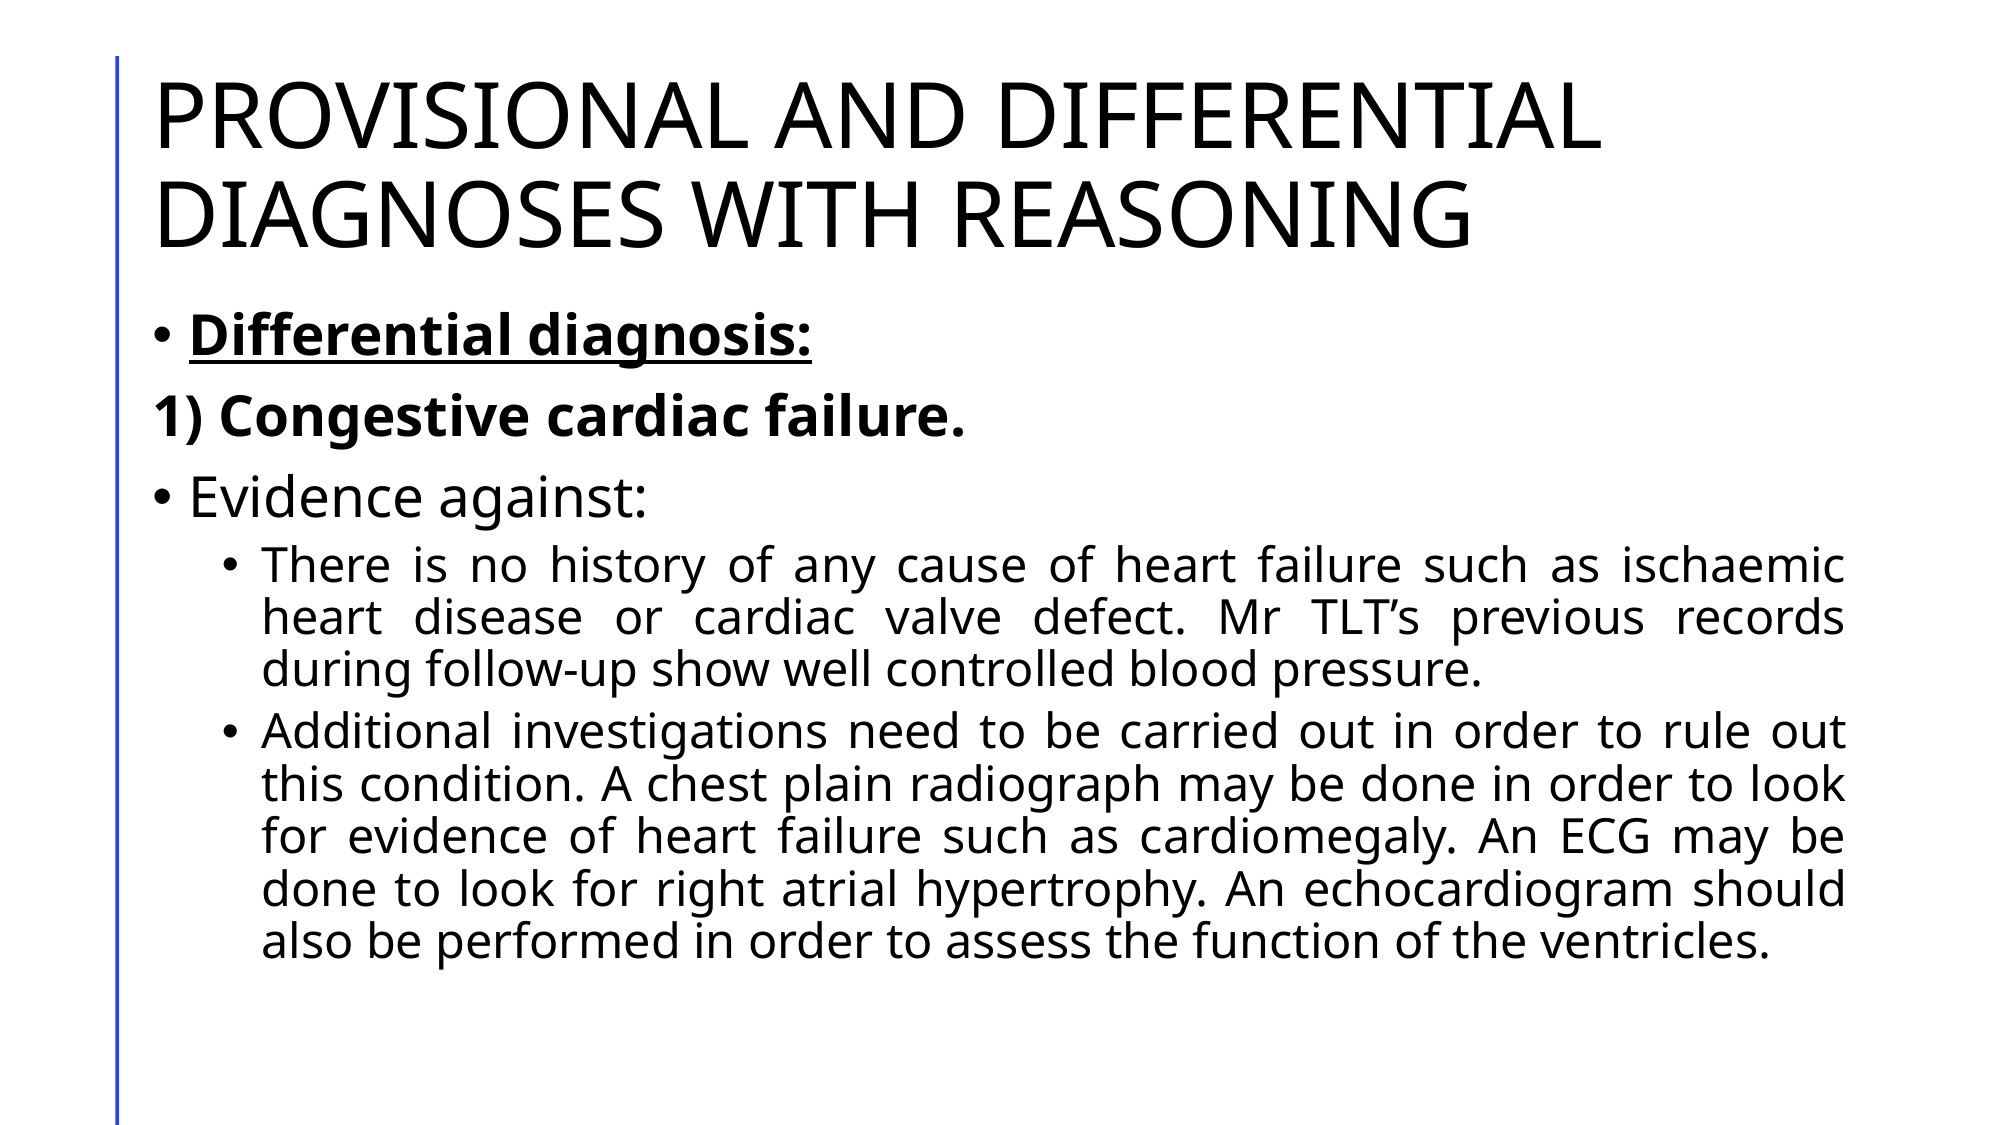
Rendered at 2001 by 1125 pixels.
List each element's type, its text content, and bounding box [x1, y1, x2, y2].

list Differential diagnosis: 1) Congestive cardiac failure. Evidence against: There is no history of any cause of heart failure such as ischaemic heart disease or cardiac valve defect. Mr TLT’s previous records during follow-up show well controlled blood pressure. Additional investigations need to be carried out in order to rule out this condition. A chest plain radiograph may be done in order to look for evidence of heart failure such as cardiomegaly. An ECG may be done to look for right atrial hypertrophy. An echocardiogram should also be performed in order to assess the function of the ventricles. [137, 299, 1863, 1014]
title PROVISIONAL AND DIFFERENTIAL DIAGNOSES WITH REASONING [137, 59, 1863, 278]
